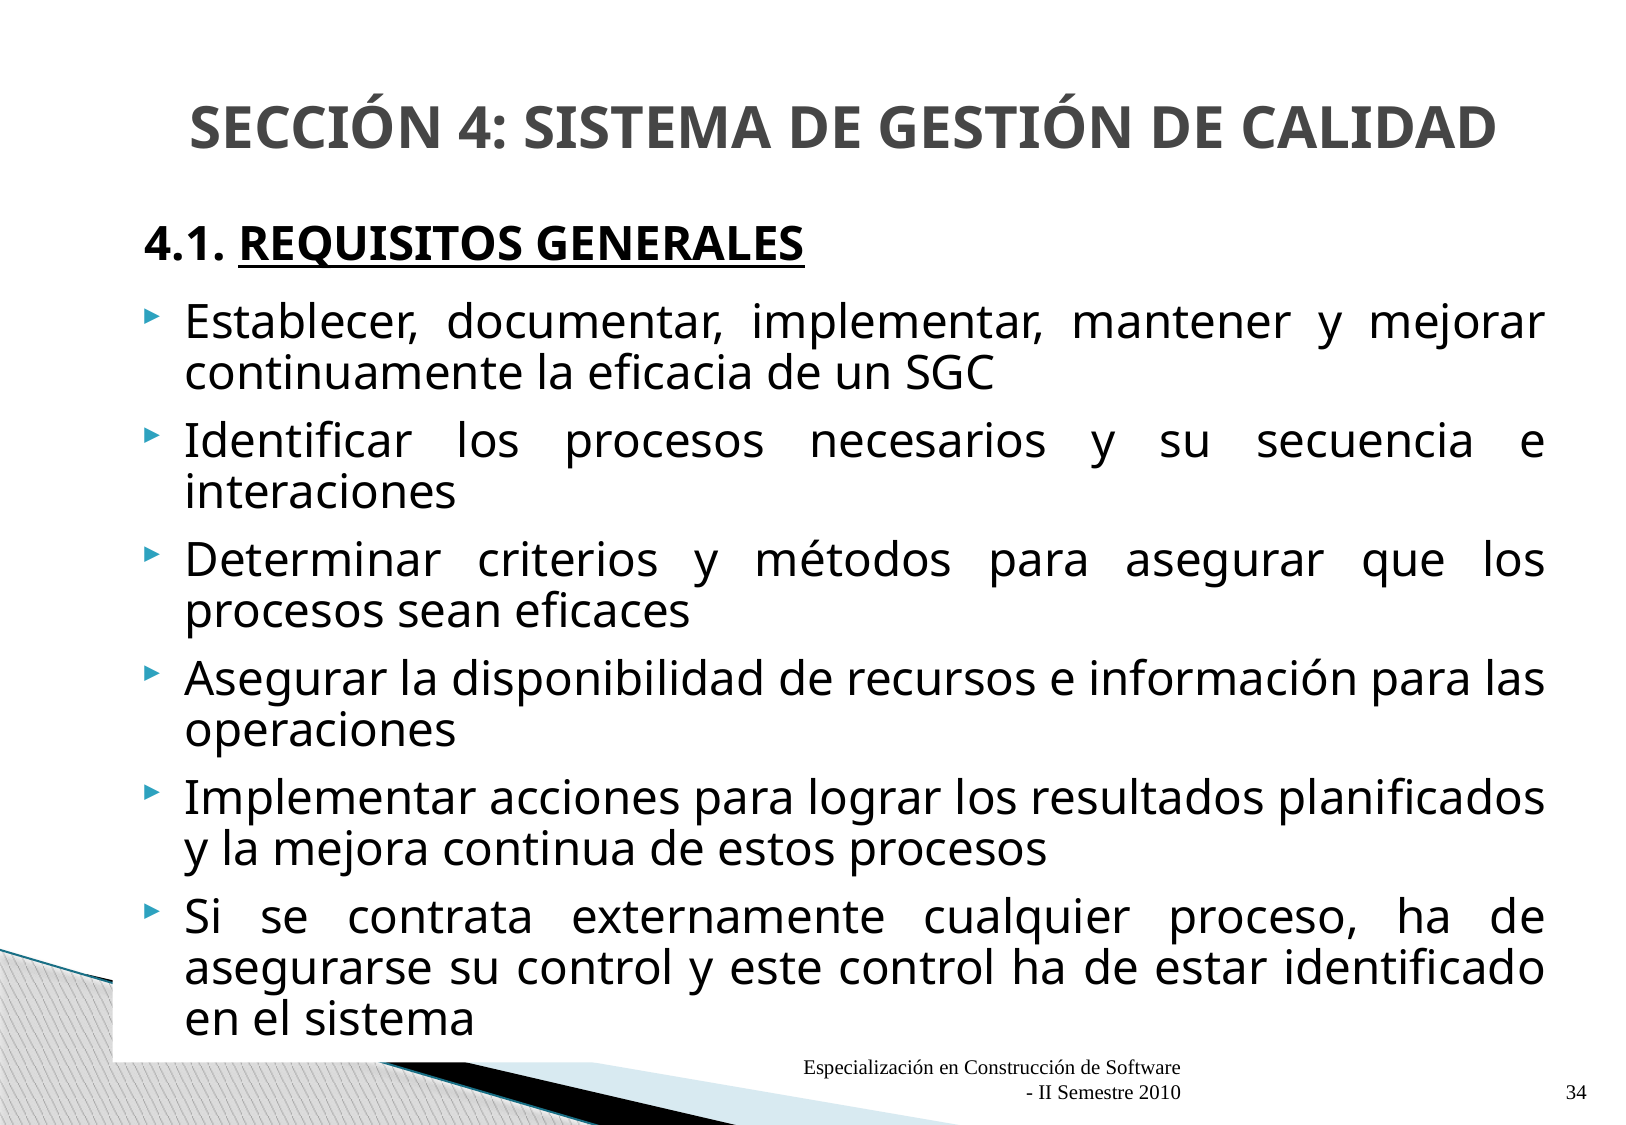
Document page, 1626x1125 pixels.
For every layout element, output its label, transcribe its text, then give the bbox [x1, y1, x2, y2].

slide_number 34 [1536, 1051, 1602, 1112]
footer Especialización en Construcción de Software - II Semestre 2010 [778, 1051, 1197, 1112]
title SECCIÓN 4: SISTEMA DE GESTIÓN DE CALIDAD [174, 50, 1625, 200]
list 4.1. REQUISITOS GENERALES Establecer, documentar, implementar, mantener y mejorar continuamente la eficacia de un SGC Identificar los procesos necesarios y su secuencia e interaciones Determinar criterios y métodos para asegurar que los procesos sean eficaces Asegurar la disponibilidad de recursos e información para las operaciones Implementar acciones para lograr los resultados planificados y la mejora continua de estos procesos Si se contrata externamente cualquier proceso, ha de asegurarse su control y este control ha de estar identificado en el sistema [112, 212, 1563, 1063]
